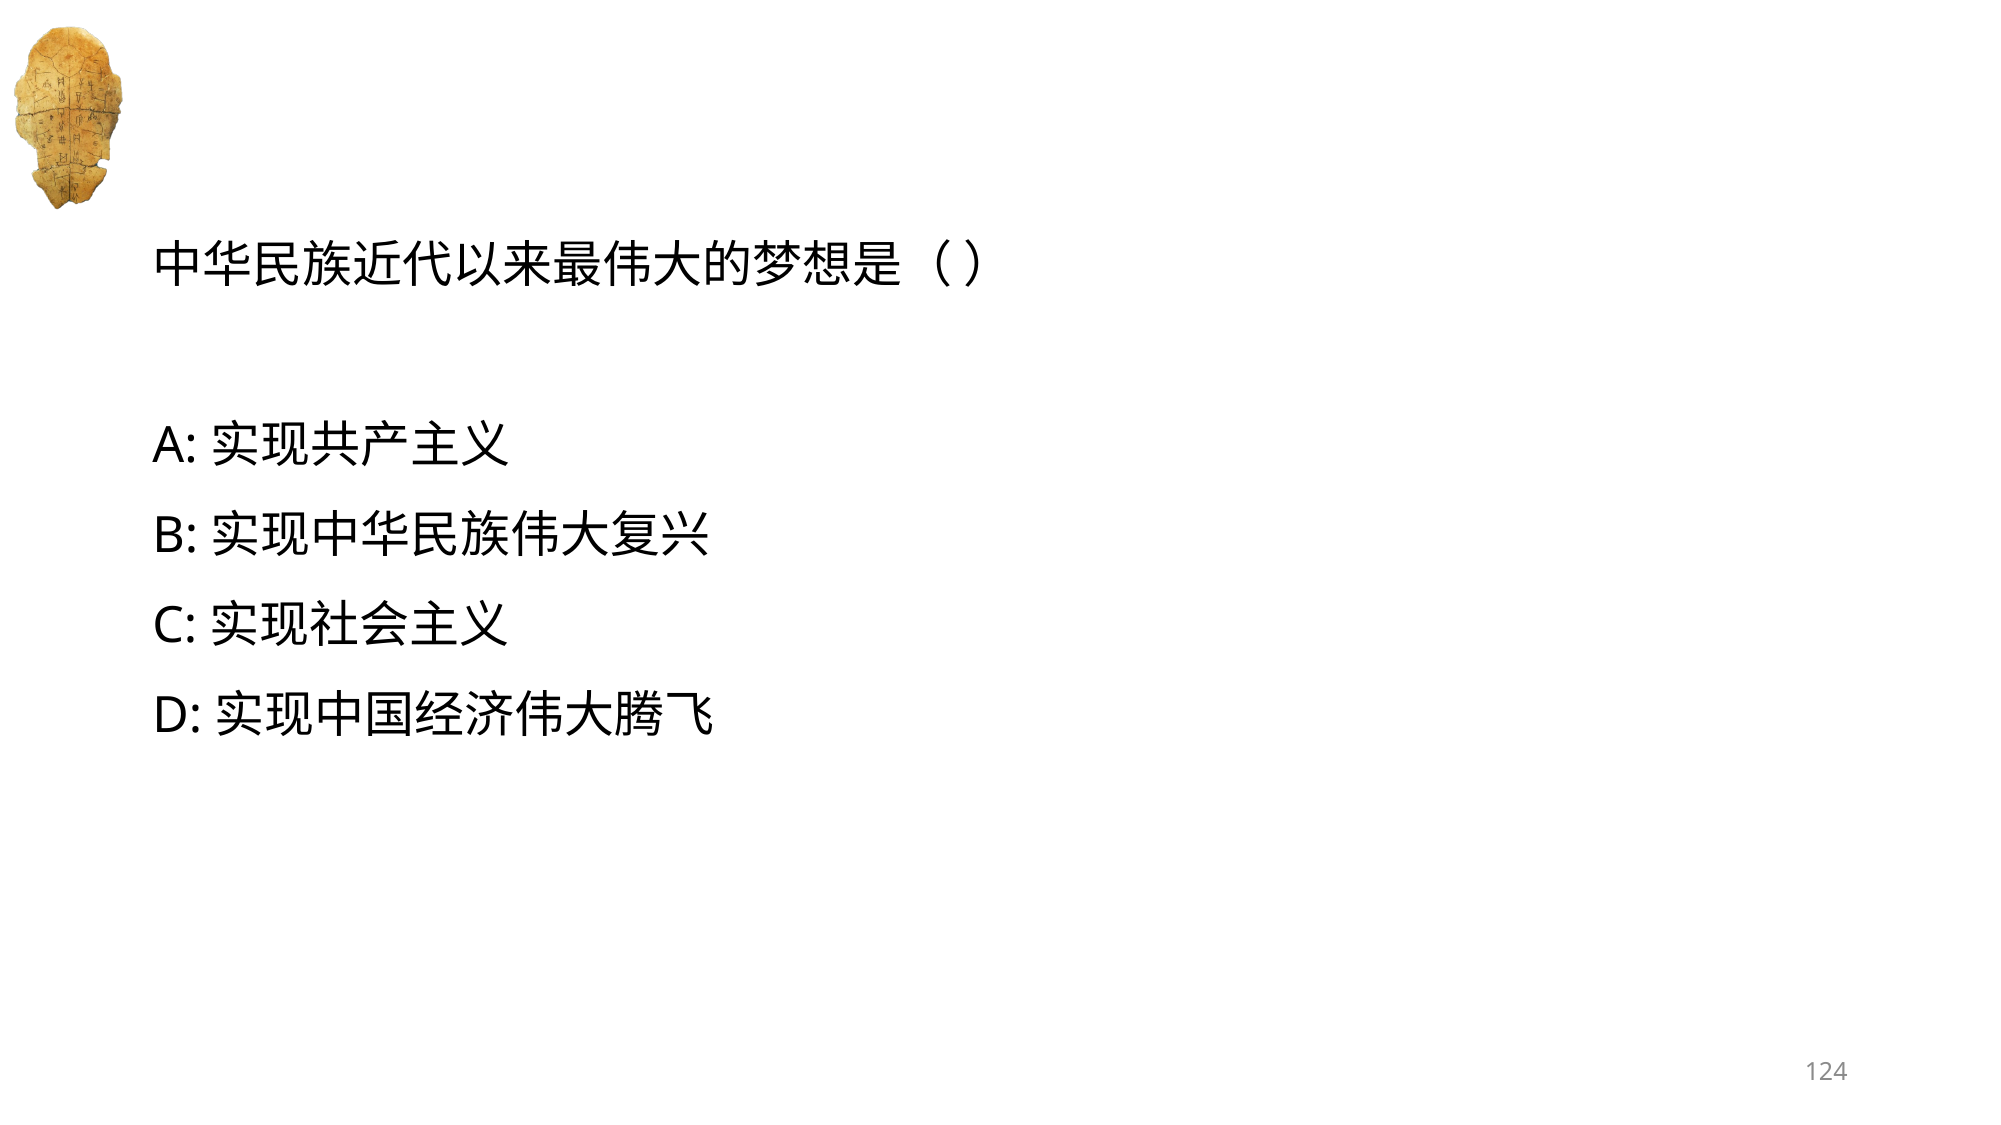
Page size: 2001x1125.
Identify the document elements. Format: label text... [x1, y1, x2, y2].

list 中华民族近代以来最伟大的梦想是（ ） A:实现共产主义 B:实现中华民族伟大复兴 C:实现社会主义 D:实现中国经济伟大腾飞 [137, 195, 1863, 1014]
picture [0, 14, 132, 211]
slide_number 124 [1412, 1042, 1863, 1103]
